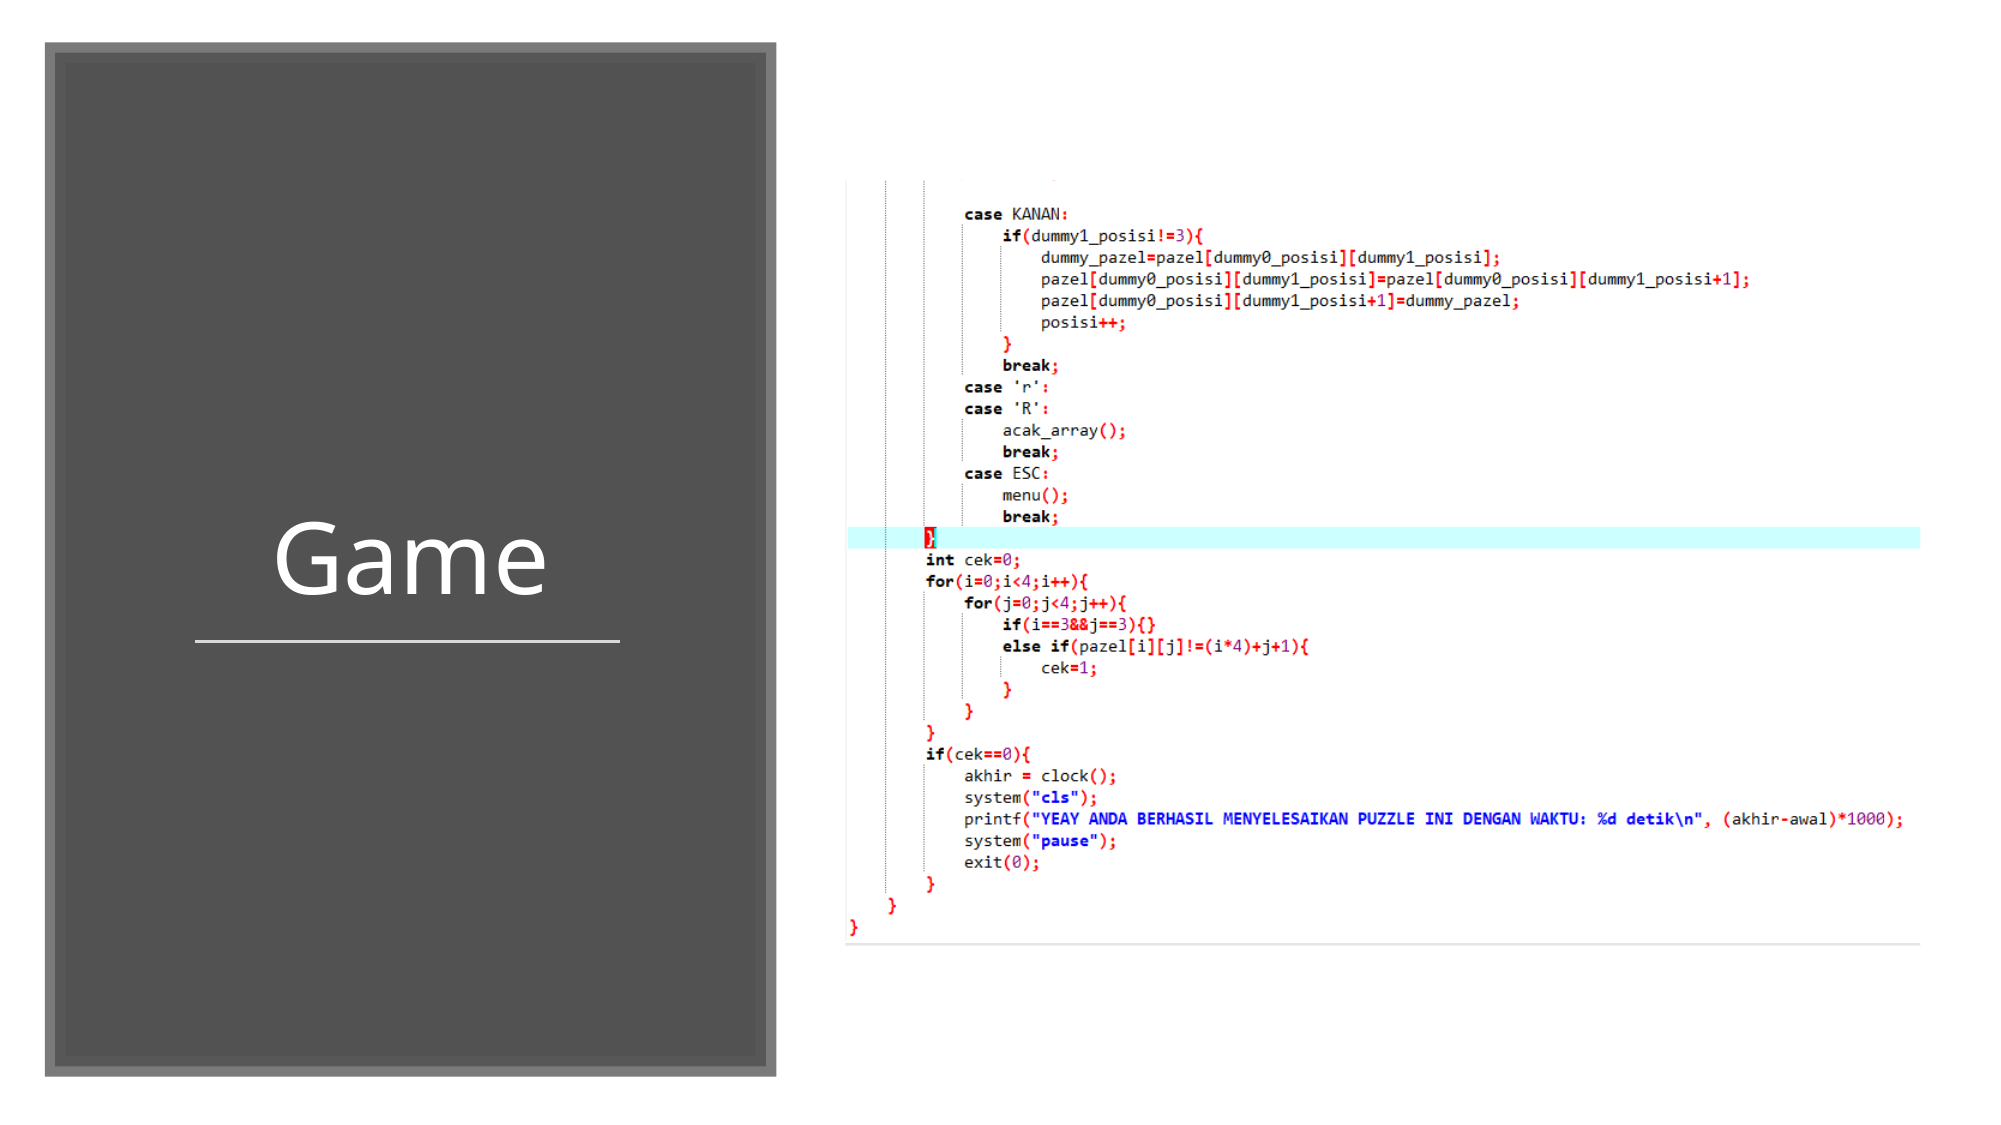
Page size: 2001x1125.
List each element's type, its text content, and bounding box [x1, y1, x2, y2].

text_box [54, 52, 767, 1067]
picture [845, 180, 1921, 946]
title Game [110, 149, 711, 624]
